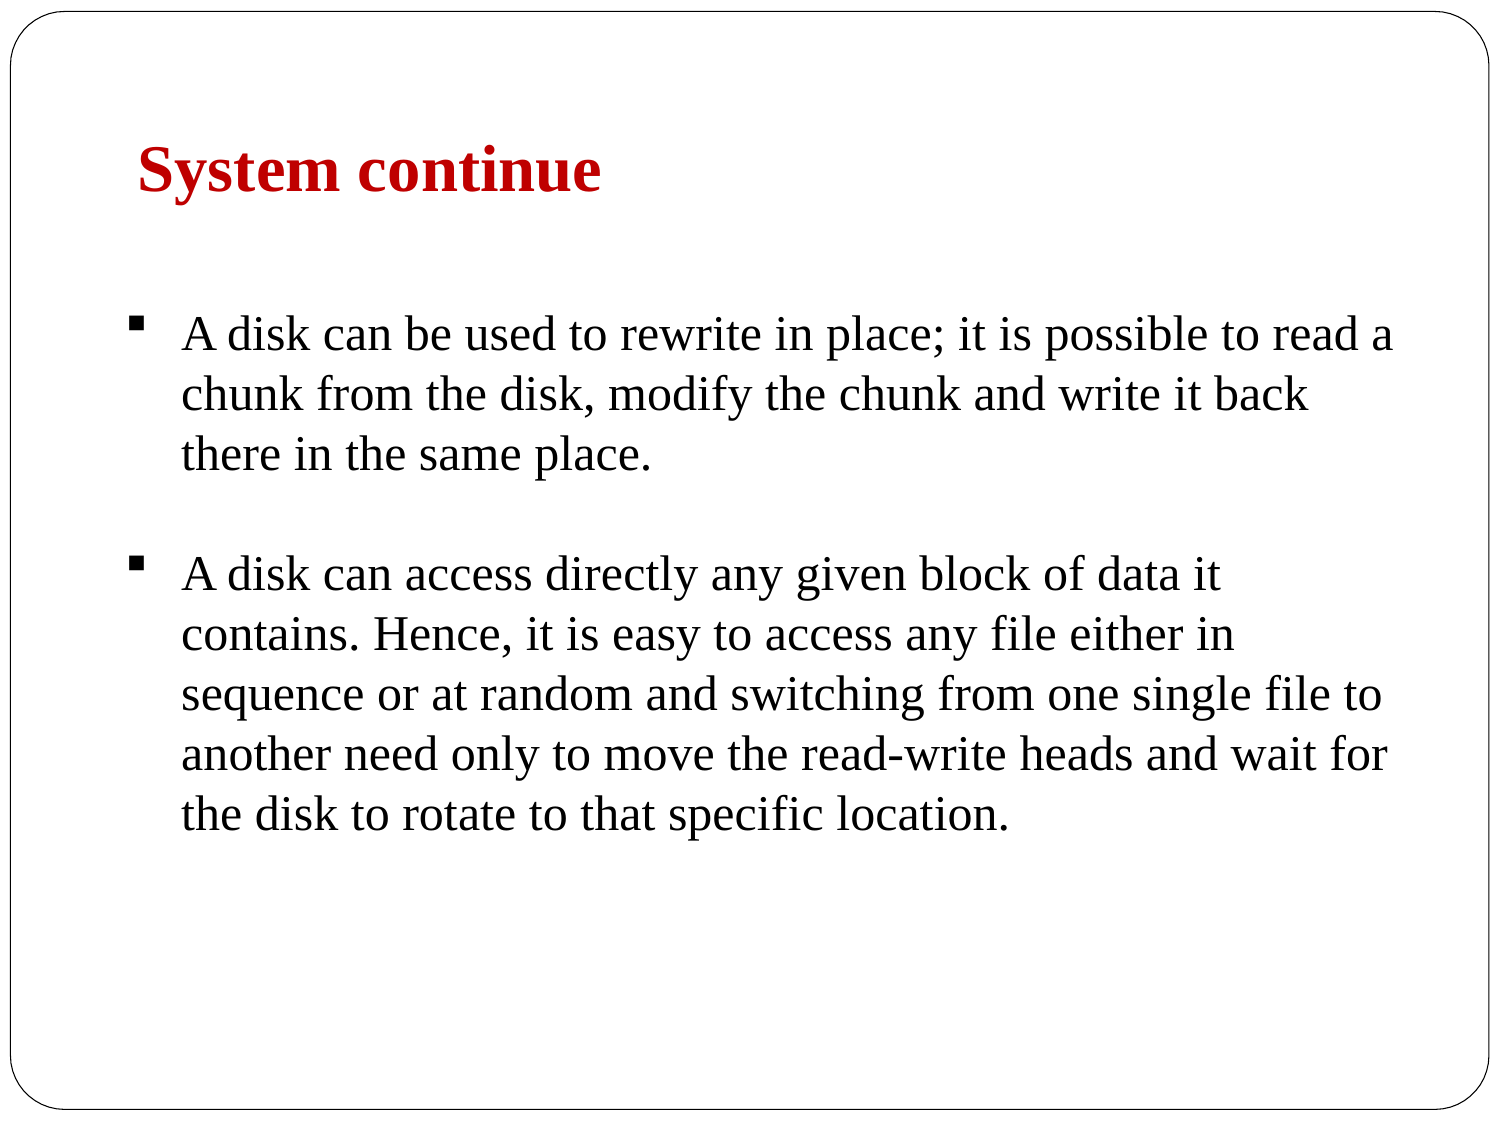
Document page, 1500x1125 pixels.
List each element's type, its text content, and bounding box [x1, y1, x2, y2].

list A disk can be used to rewrite in place; it is possible to read a chunk from the disk, modify the chunk and write it back there in the same place. A disk can access directly any given block of data it contains. Hence, it is easy to access any file either in sequence or at random and switching from one single file to another need only to move the read-write heads and wait for the disk to rotate to that specific location. [125, 299, 1402, 906]
title System continue [137, 125, 708, 206]
